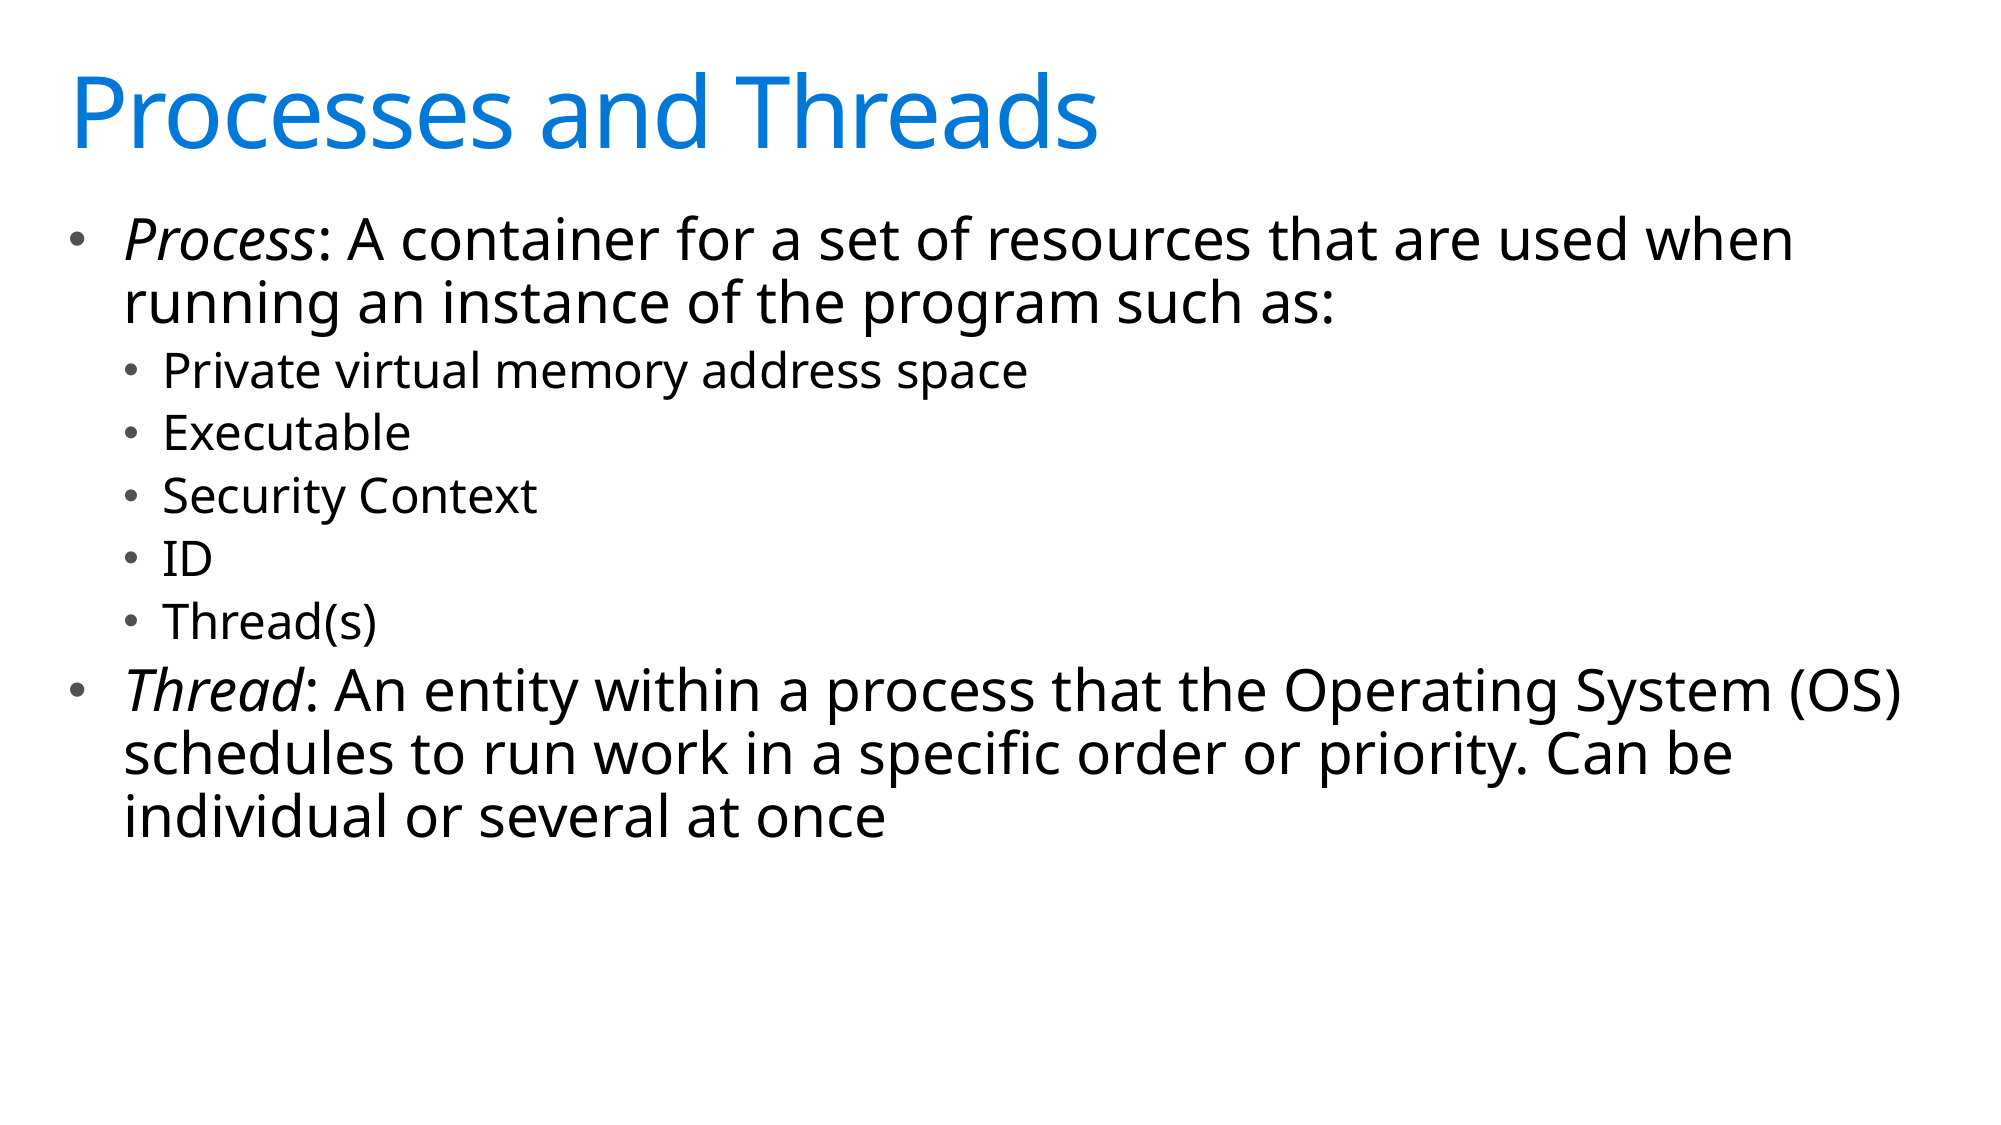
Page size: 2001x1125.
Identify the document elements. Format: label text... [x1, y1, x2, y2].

title Processes and Threads [44, 47, 1957, 196]
list Process: A container for a set of resources that are used when running an instance of the program such as: Private virtual memory address space Executable Security Context ID Thread(s) Thread: An entity within a process that the Operating System (OS) schedules to run work in a specific order or priority. Can be individual or several at once [44, 196, 1956, 507]
